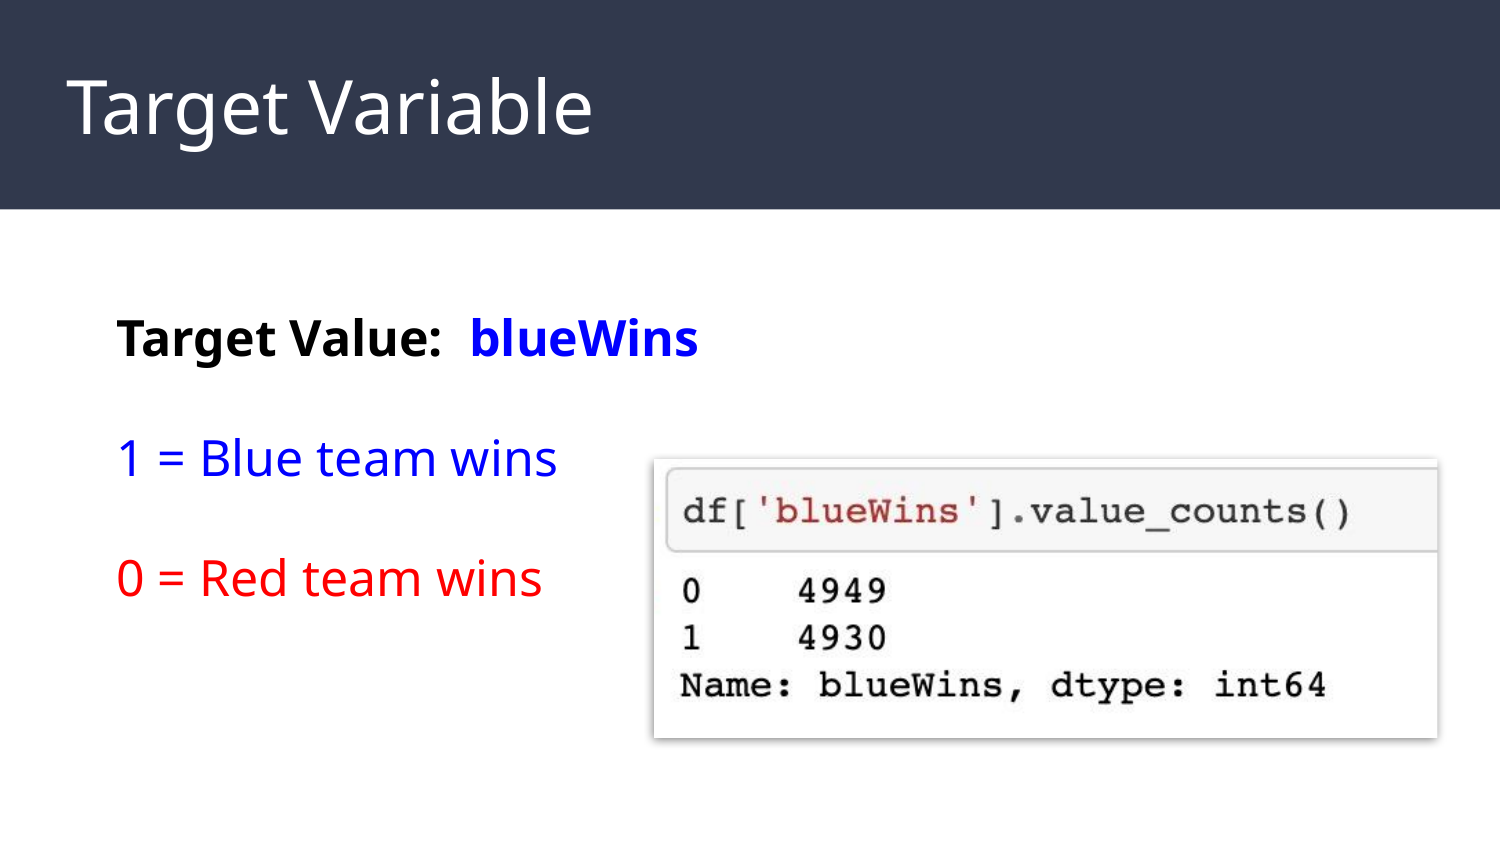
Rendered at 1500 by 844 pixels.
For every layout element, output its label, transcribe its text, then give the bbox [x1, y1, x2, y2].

text_box Target Value: blueWins 1 = Blue team wins 0 = Red team wins [101, 231, 1425, 824]
picture [653, 459, 1438, 738]
title Target Variable [51, 44, 1449, 147]
